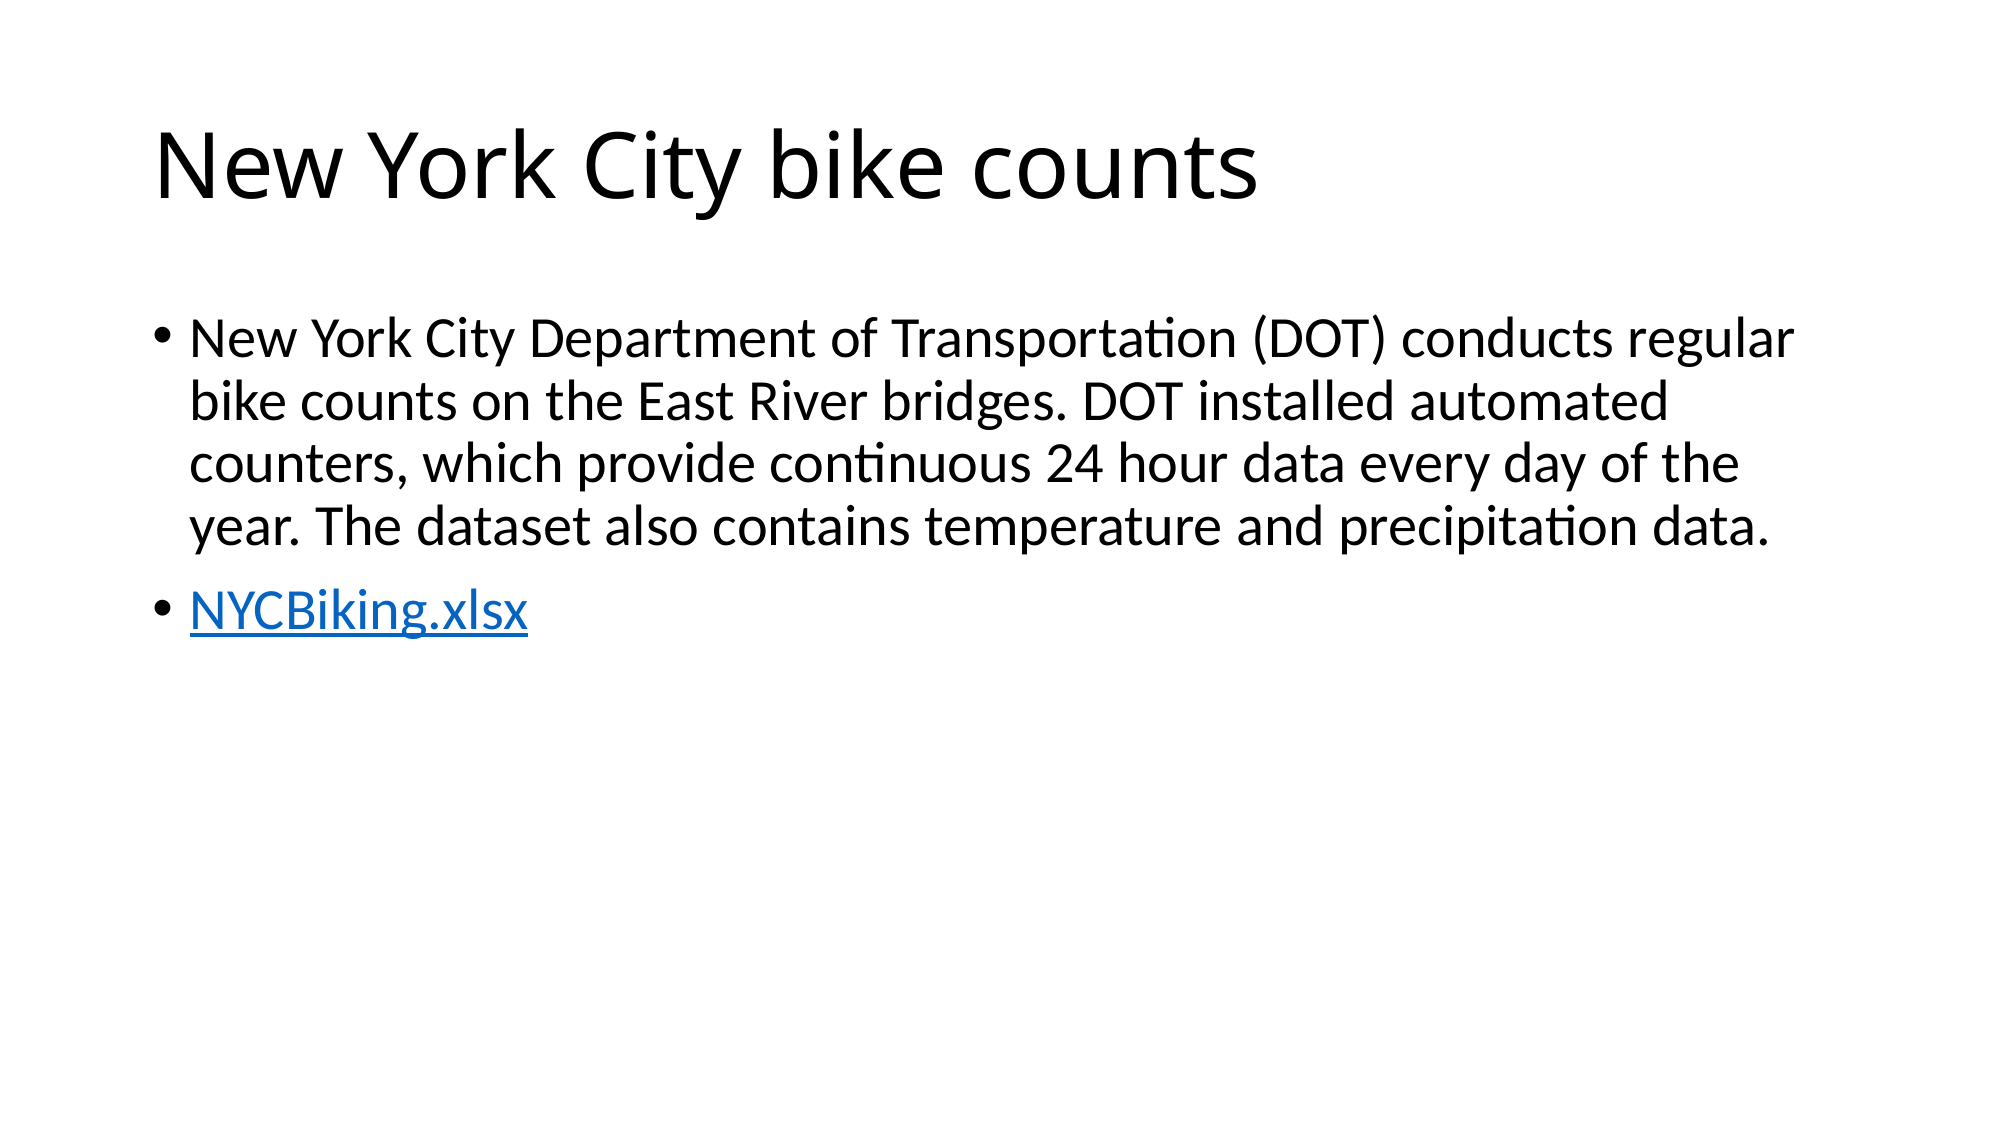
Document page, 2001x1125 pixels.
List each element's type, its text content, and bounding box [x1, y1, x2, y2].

list New York City Department of Transportation (DOT) conducts regular bike counts on the East River bridges. DOT installed automated counters, which provide continuous 24 hour data every day of the year. The dataset also contains temperature and precipitation data. NYCBiking.xlsx [137, 299, 1863, 1014]
title New York City bike counts [137, 59, 1863, 278]
